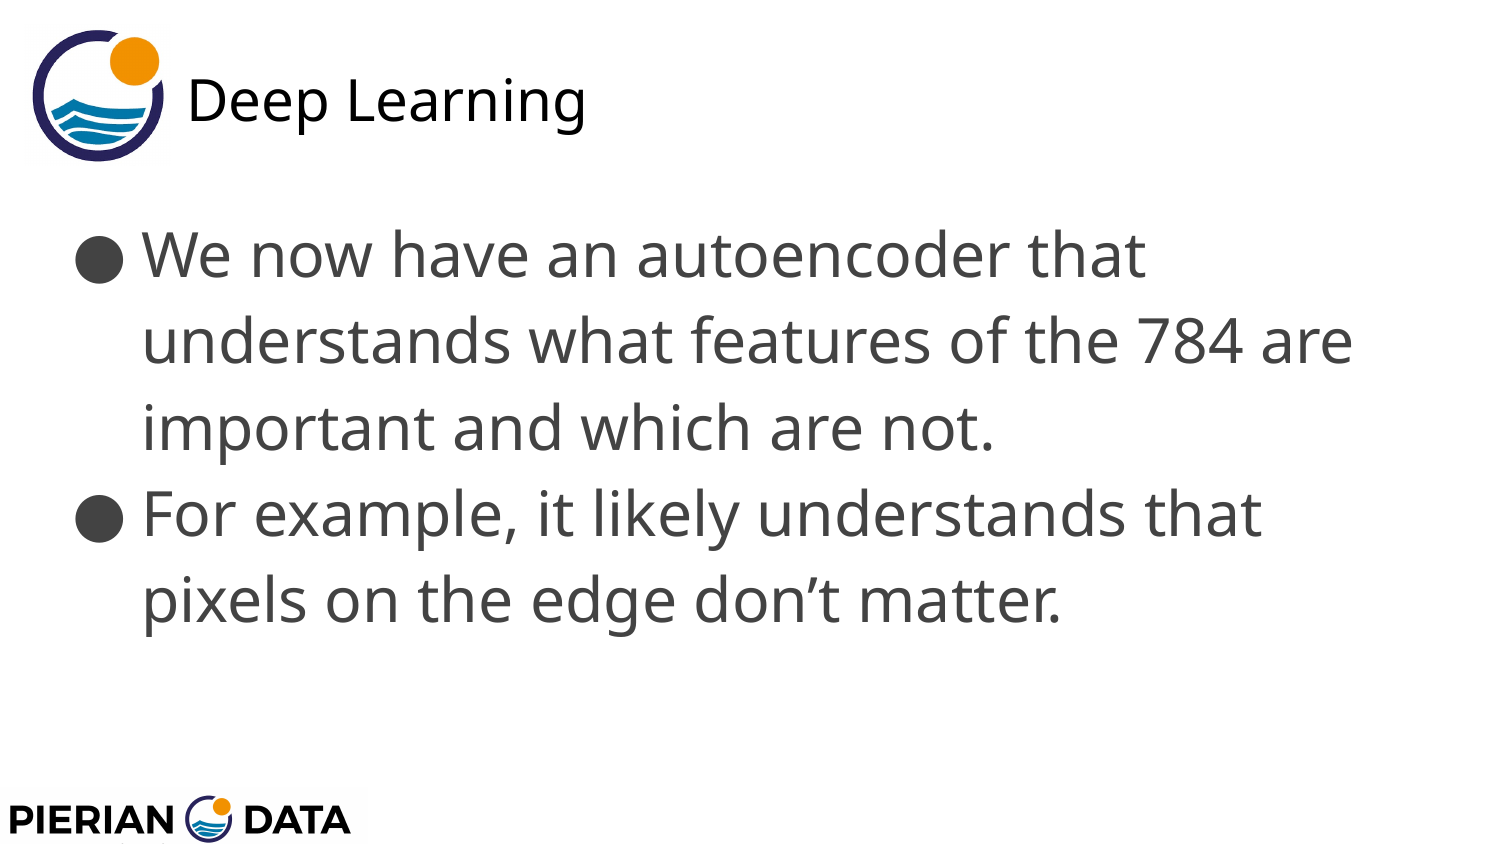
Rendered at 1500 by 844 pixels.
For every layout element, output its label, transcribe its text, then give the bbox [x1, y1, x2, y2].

title Deep Learning [176, 48, 1449, 143]
picture [0, 787, 368, 844]
picture [24, 24, 172, 167]
list We now have an autoencoder that understands what features of the 784 are important and which are not. For example, it likely understands that pixels on the edge don’t matter. [51, 189, 1449, 750]
